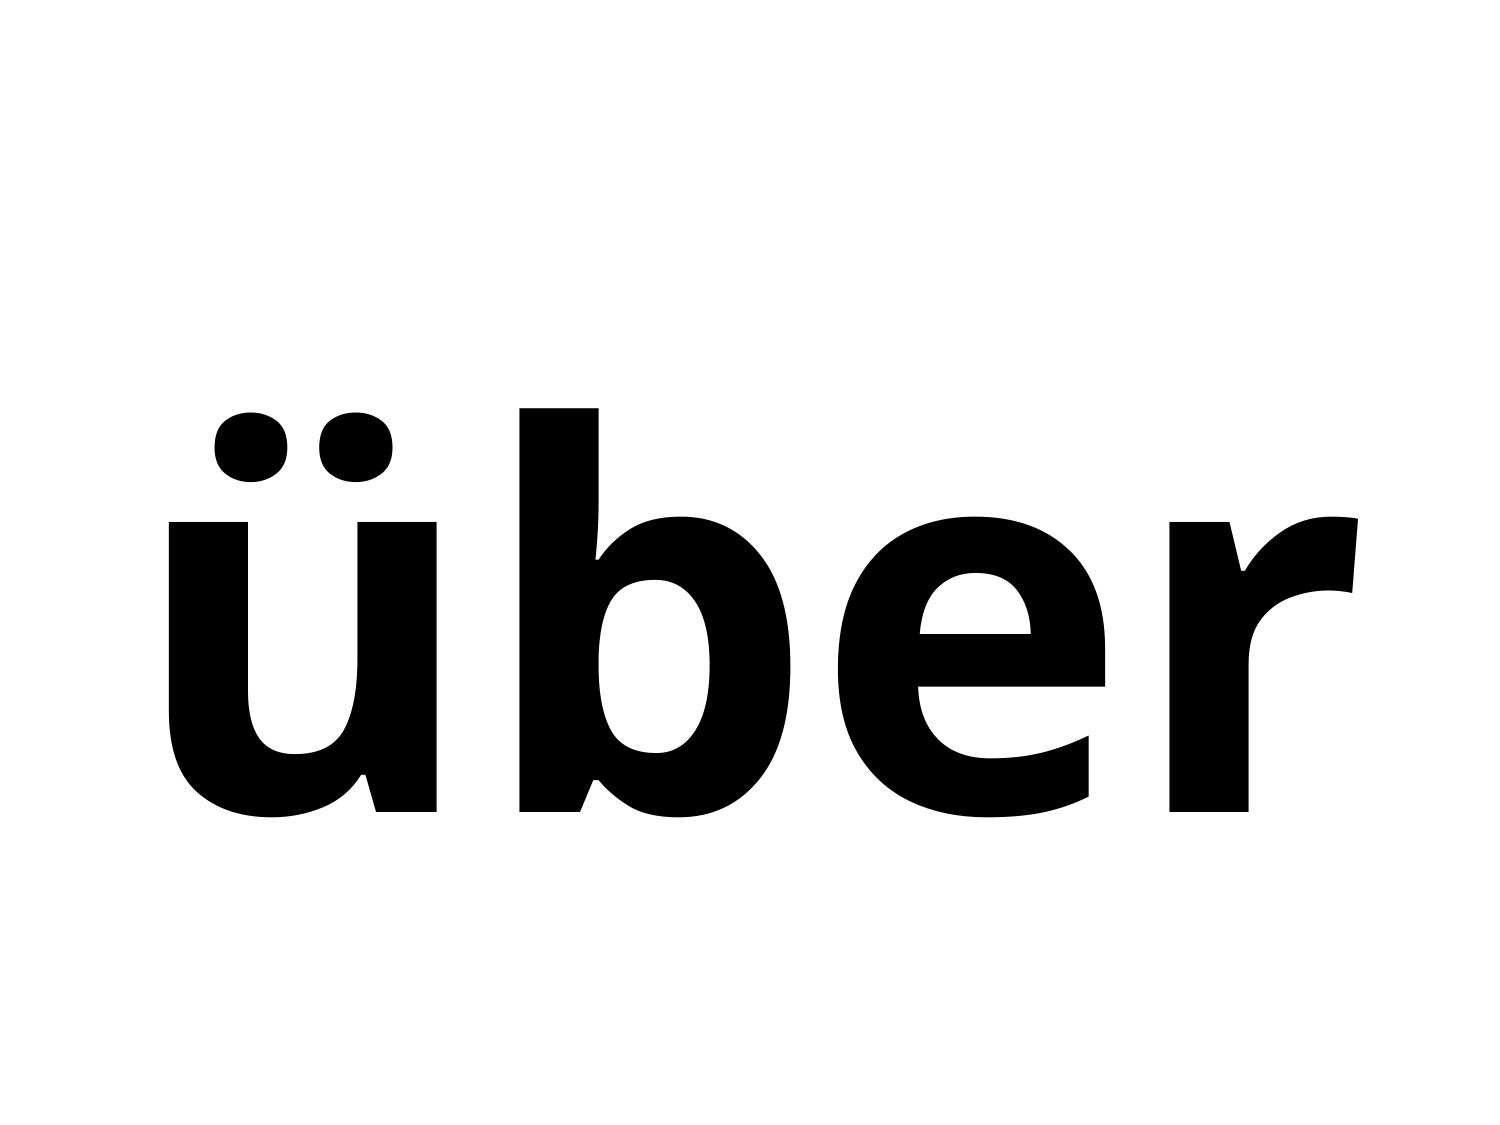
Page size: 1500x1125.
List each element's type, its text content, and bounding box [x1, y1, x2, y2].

text_box über [112, 224, 1388, 975]
